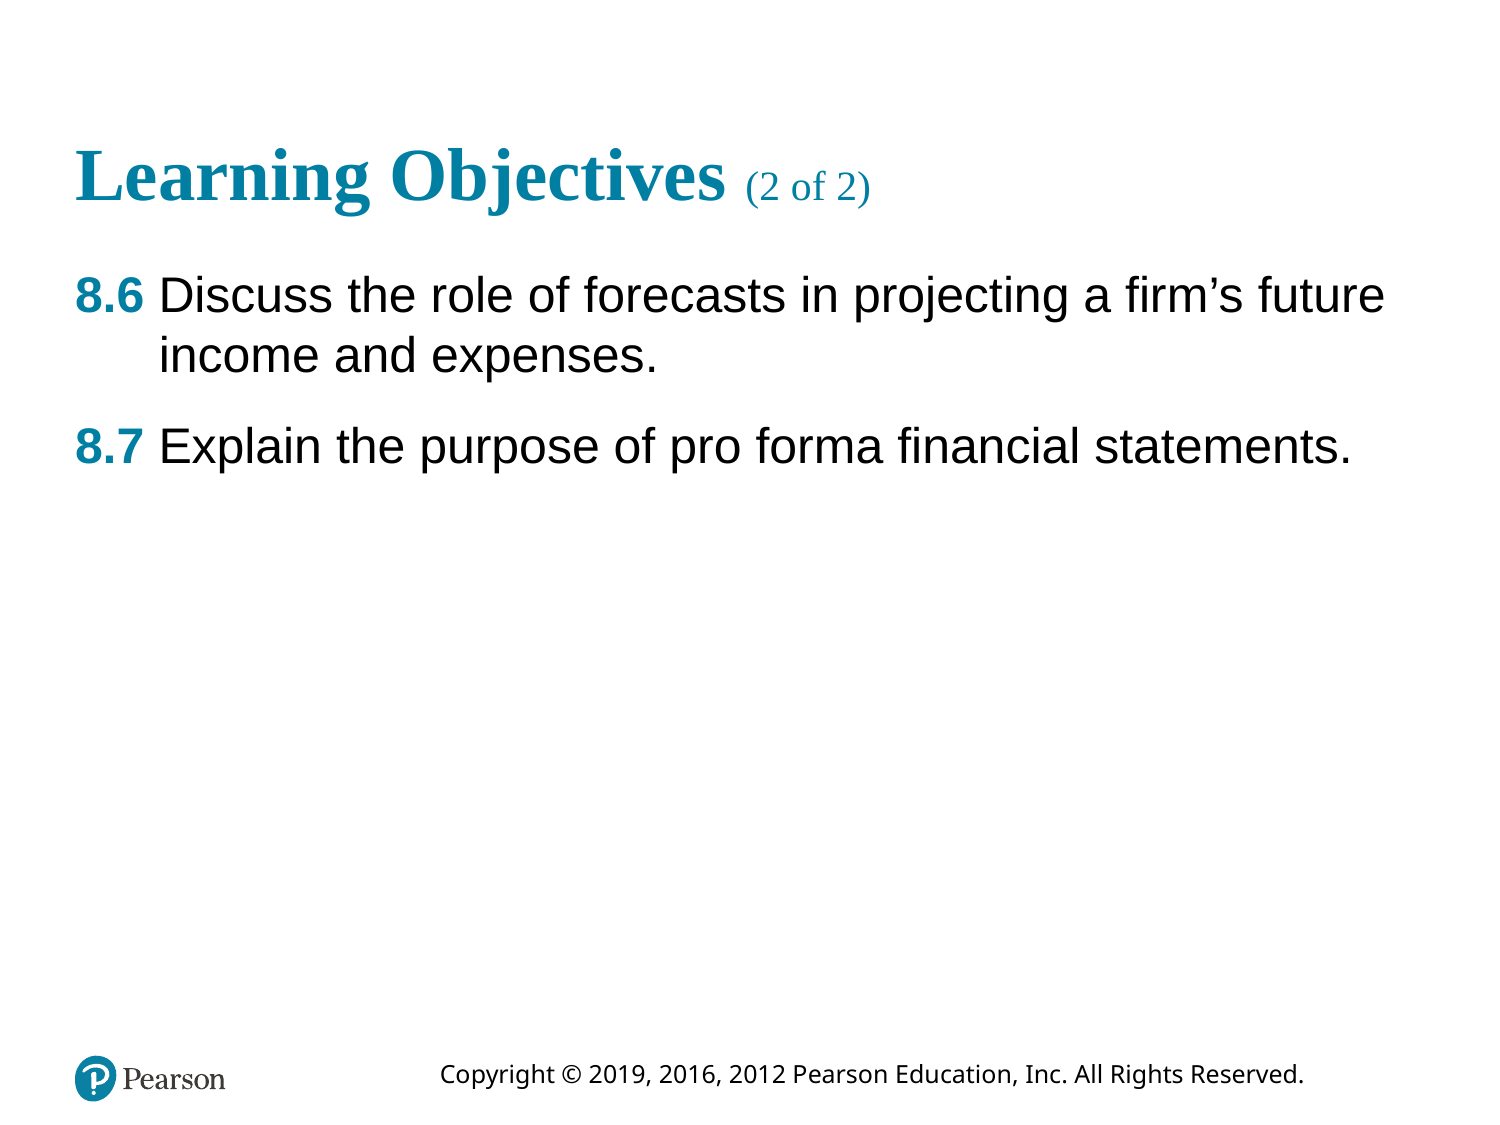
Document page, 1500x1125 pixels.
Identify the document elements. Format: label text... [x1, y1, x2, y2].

title Learning Objectives (2 of 2) [75, 35, 1425, 216]
list 8.6 Discuss the role of forecasts in projecting a firm’s future income and expenses. 8.7 Explain the purpose of pro forma financial statements. [75, 262, 1425, 1005]
